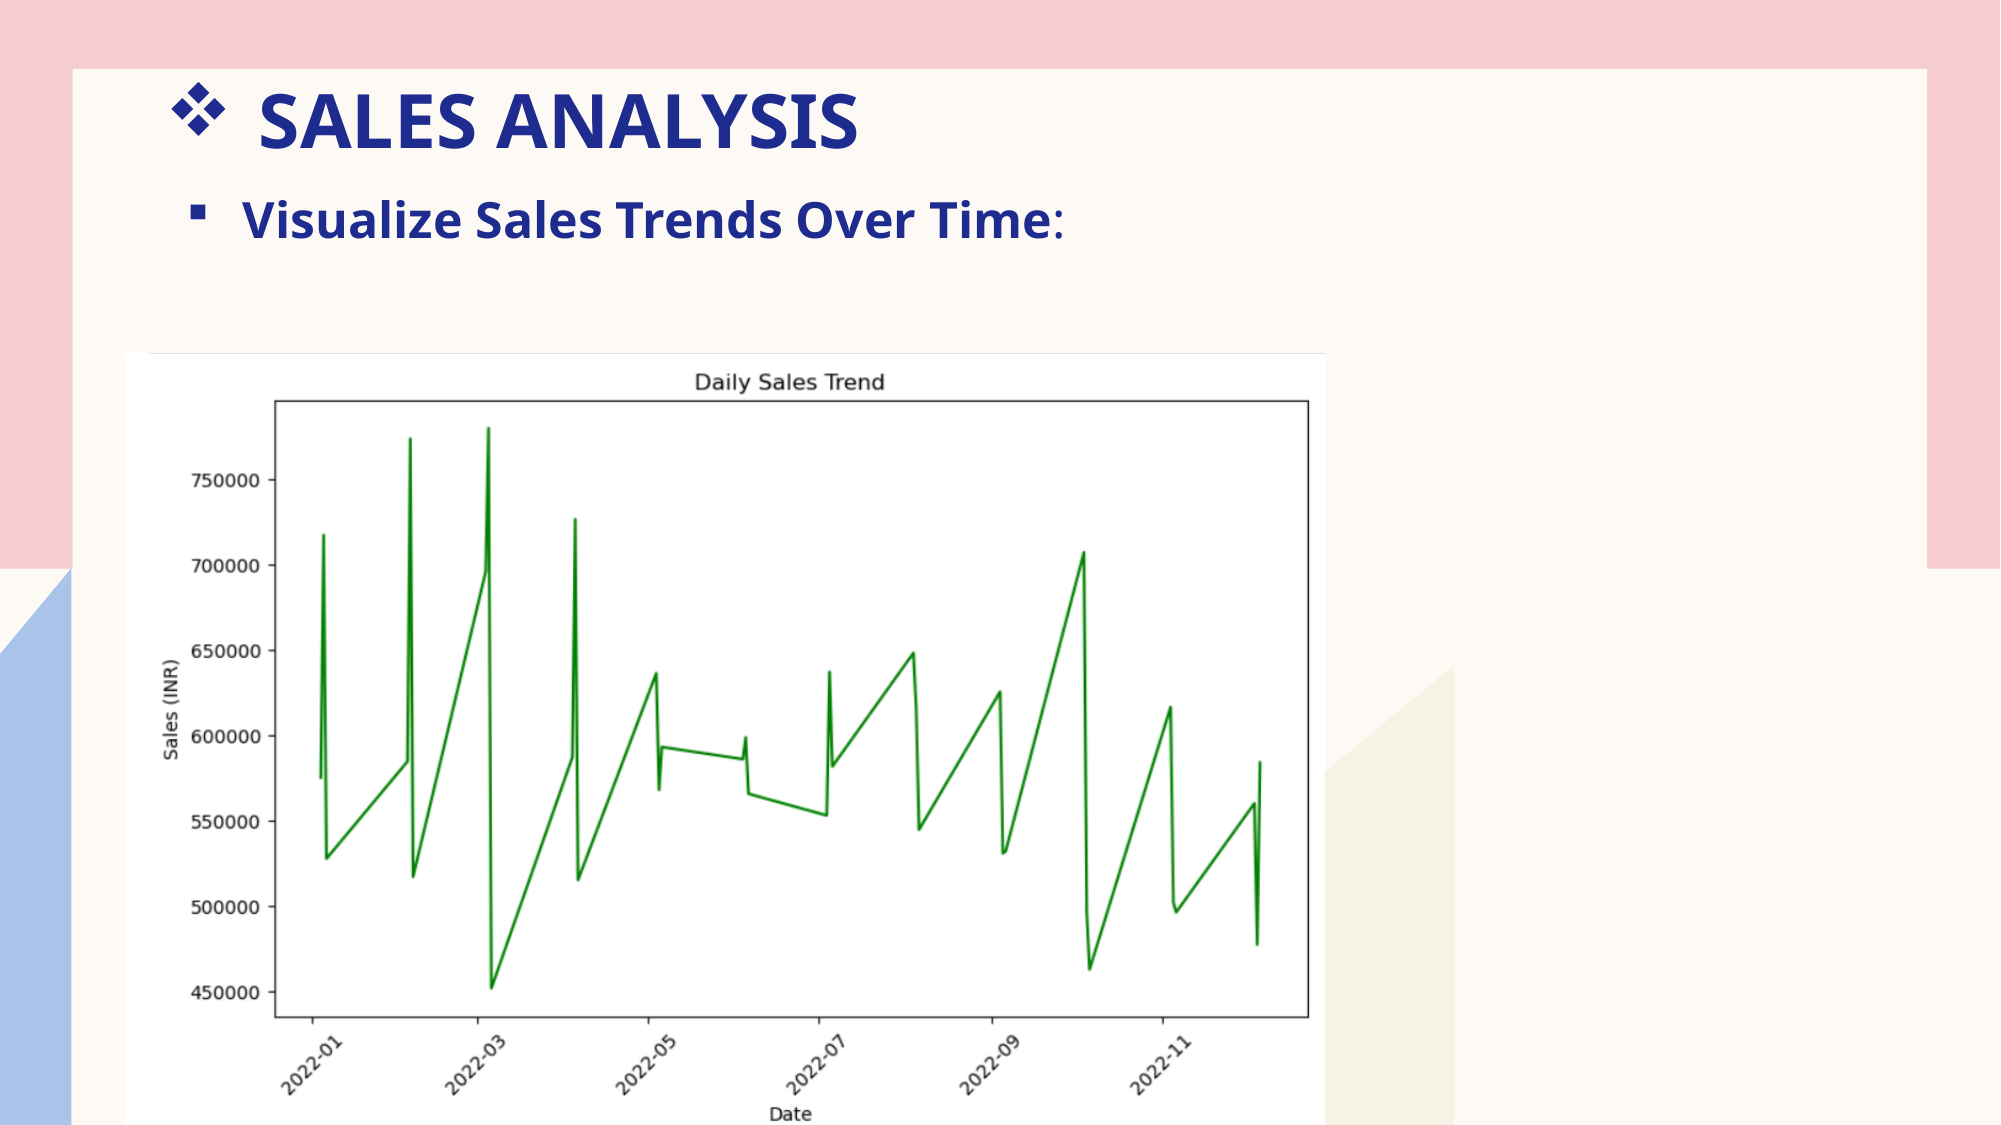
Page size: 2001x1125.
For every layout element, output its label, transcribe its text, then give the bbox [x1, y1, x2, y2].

picture [125, 353, 1325, 1125]
list Visualize Sales Trends Over Time: [171, 188, 1101, 255]
title Sales Analysis [150, 118, 1013, 254]
